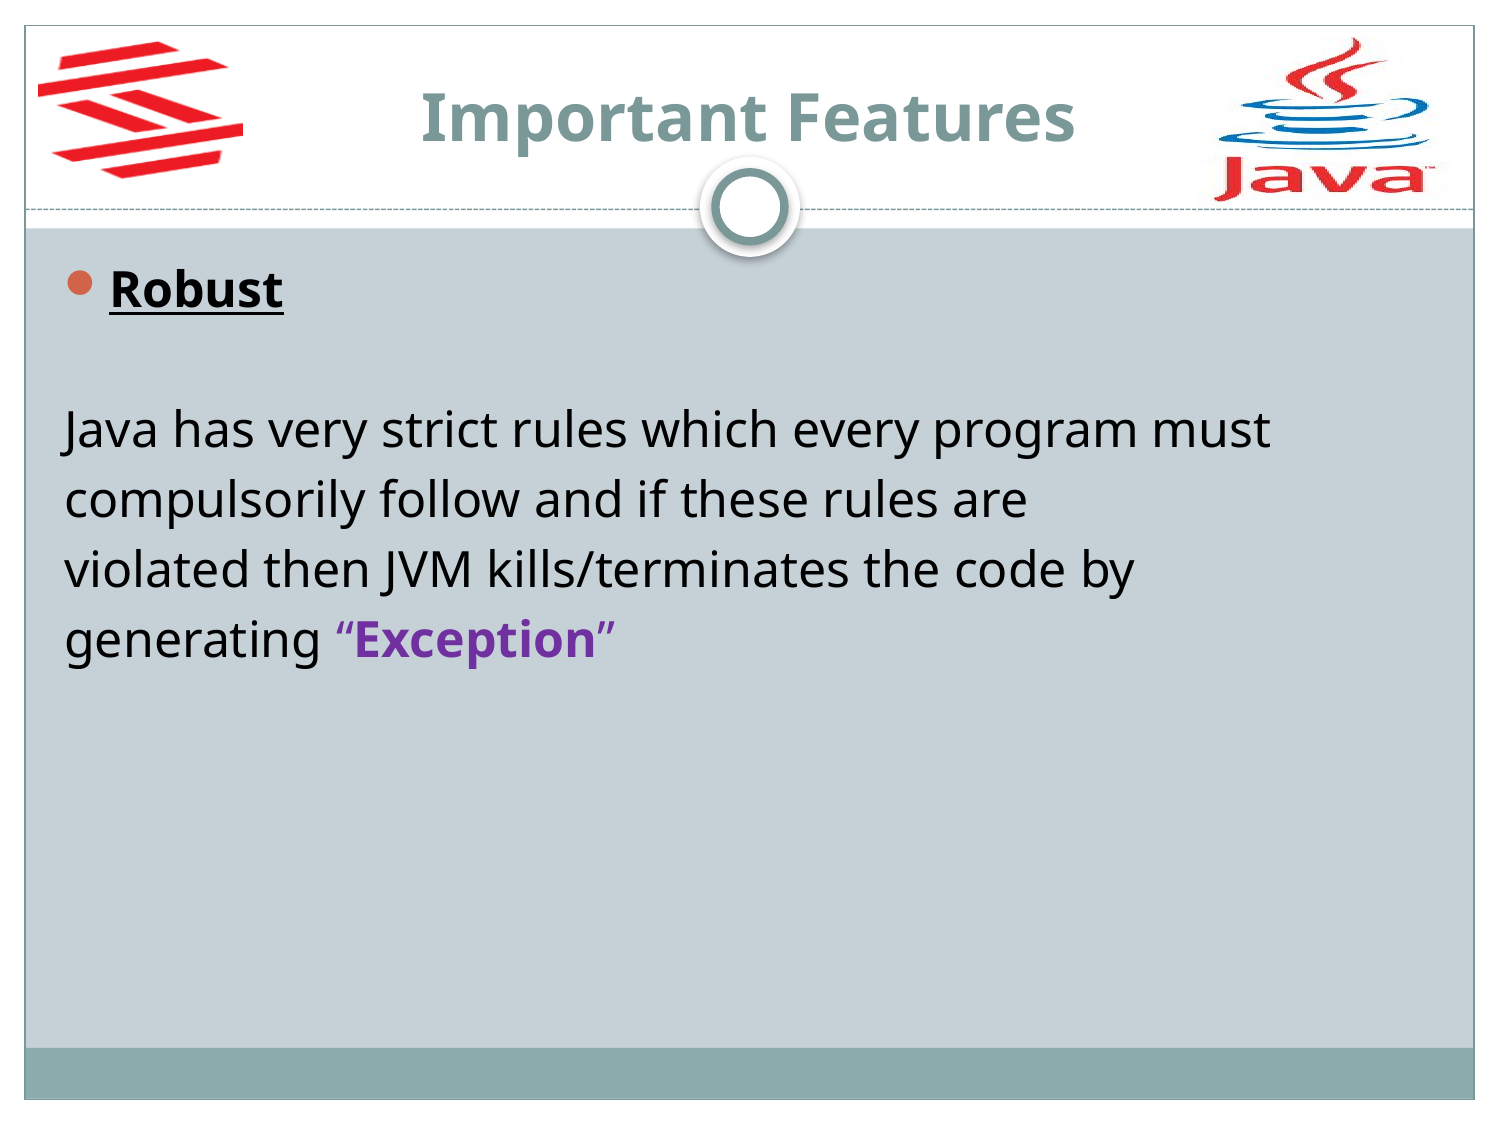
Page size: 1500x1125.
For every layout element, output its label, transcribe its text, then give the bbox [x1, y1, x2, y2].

list Robust Java has very strict rules which every program must compulsorily follow and if these rules are violated then JVM kills/terminates the code by generating “Exception” [49, 250, 1471, 1047]
title Important Features [237, 37, 1157, 162]
picture [1163, 30, 1471, 209]
picture [37, 40, 243, 185]
